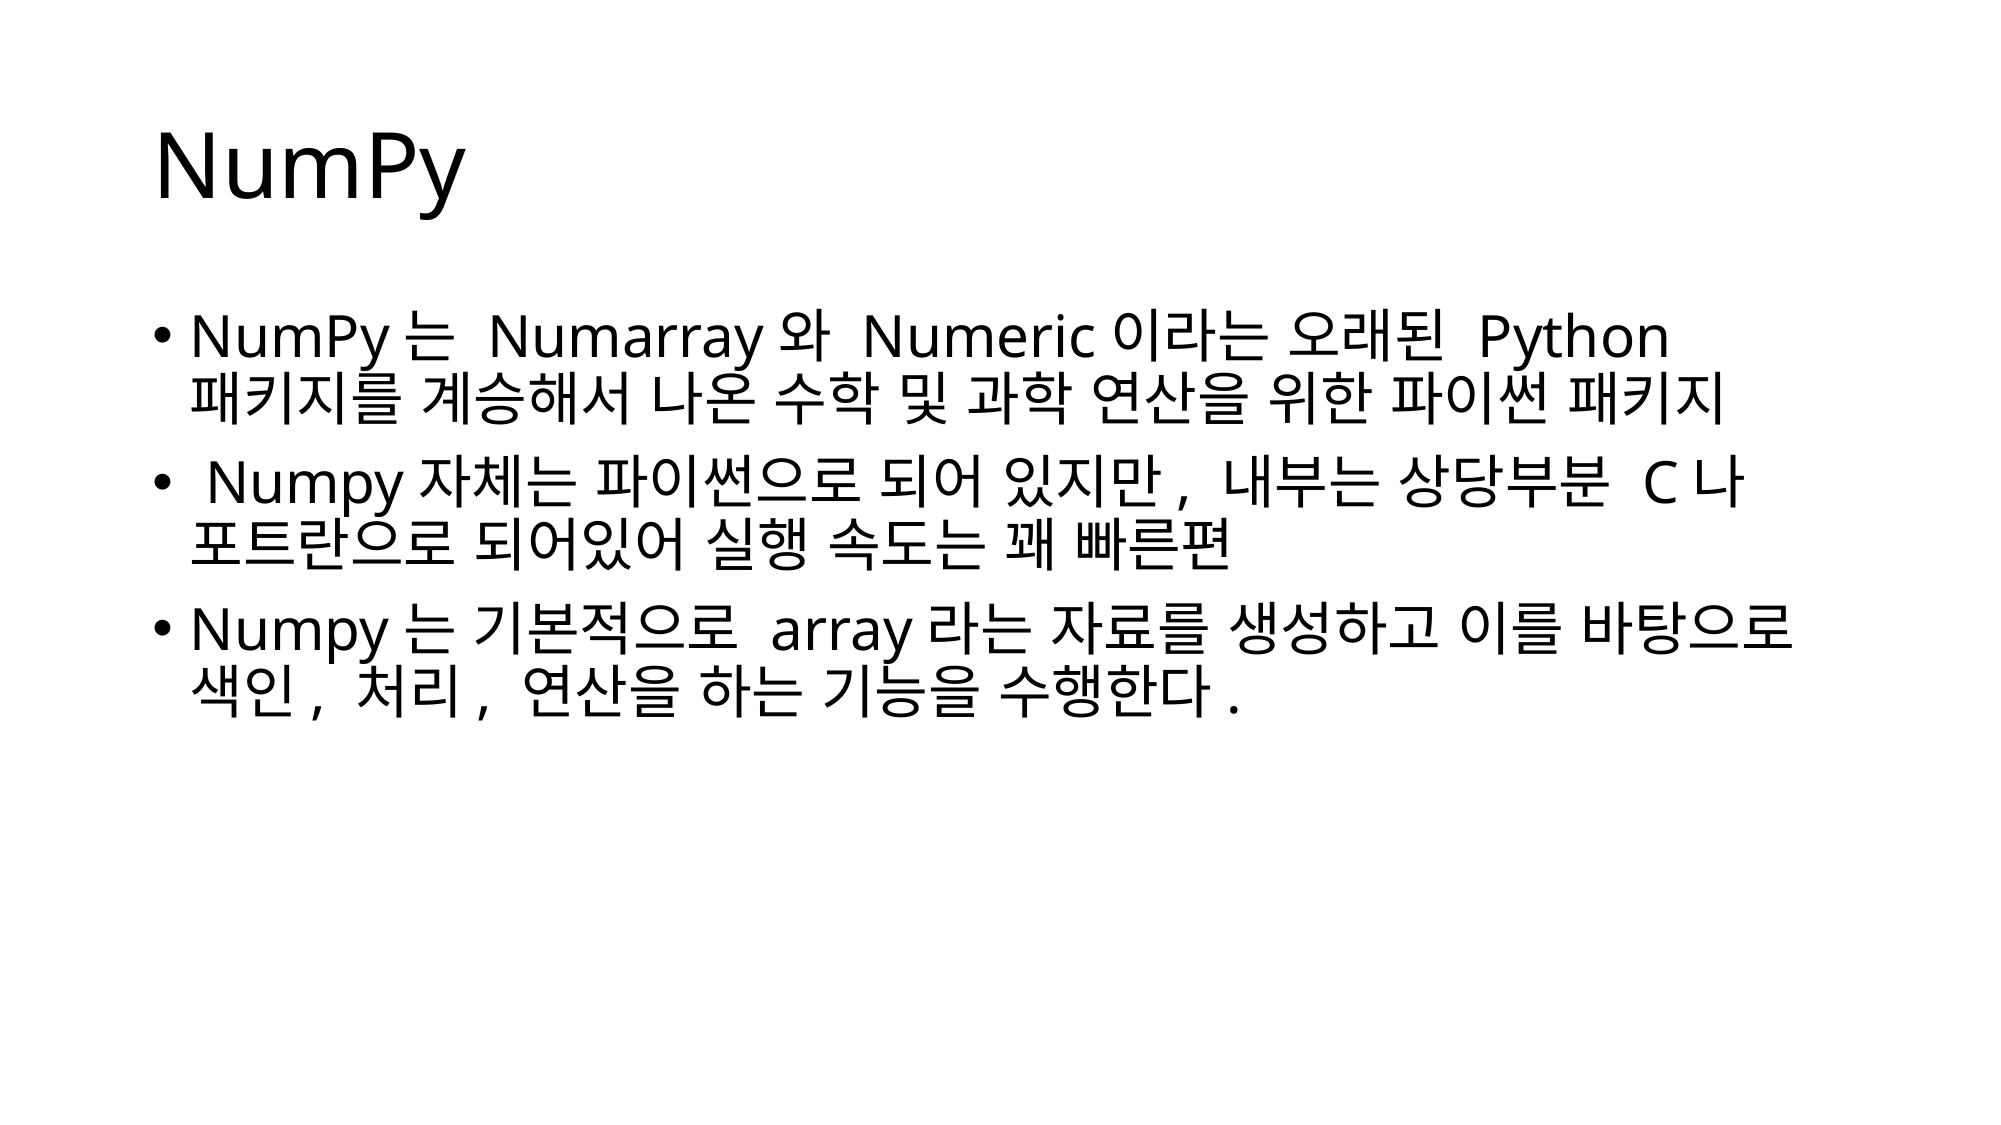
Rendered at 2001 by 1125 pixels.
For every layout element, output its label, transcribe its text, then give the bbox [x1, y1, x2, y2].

title NumPy [137, 59, 1863, 278]
list NumPy는 Numarray와 Numeric이라는 오래된 Python 패키지를 계승해서 나온 수학 및 과학 연산을 위한 파이썬 패키지 Numpy자체는 파이썬으로 되어 있지만, 내부는 상당부분 C나 포트란으로 되어있어 실행 속도는 꽤 빠른편 Numpy는 기본적으로 array라는 자료를 생성하고 이를 바탕으로 색인, 처리, 연산을 하는 기능을 수행한다. [137, 299, 1863, 1014]
